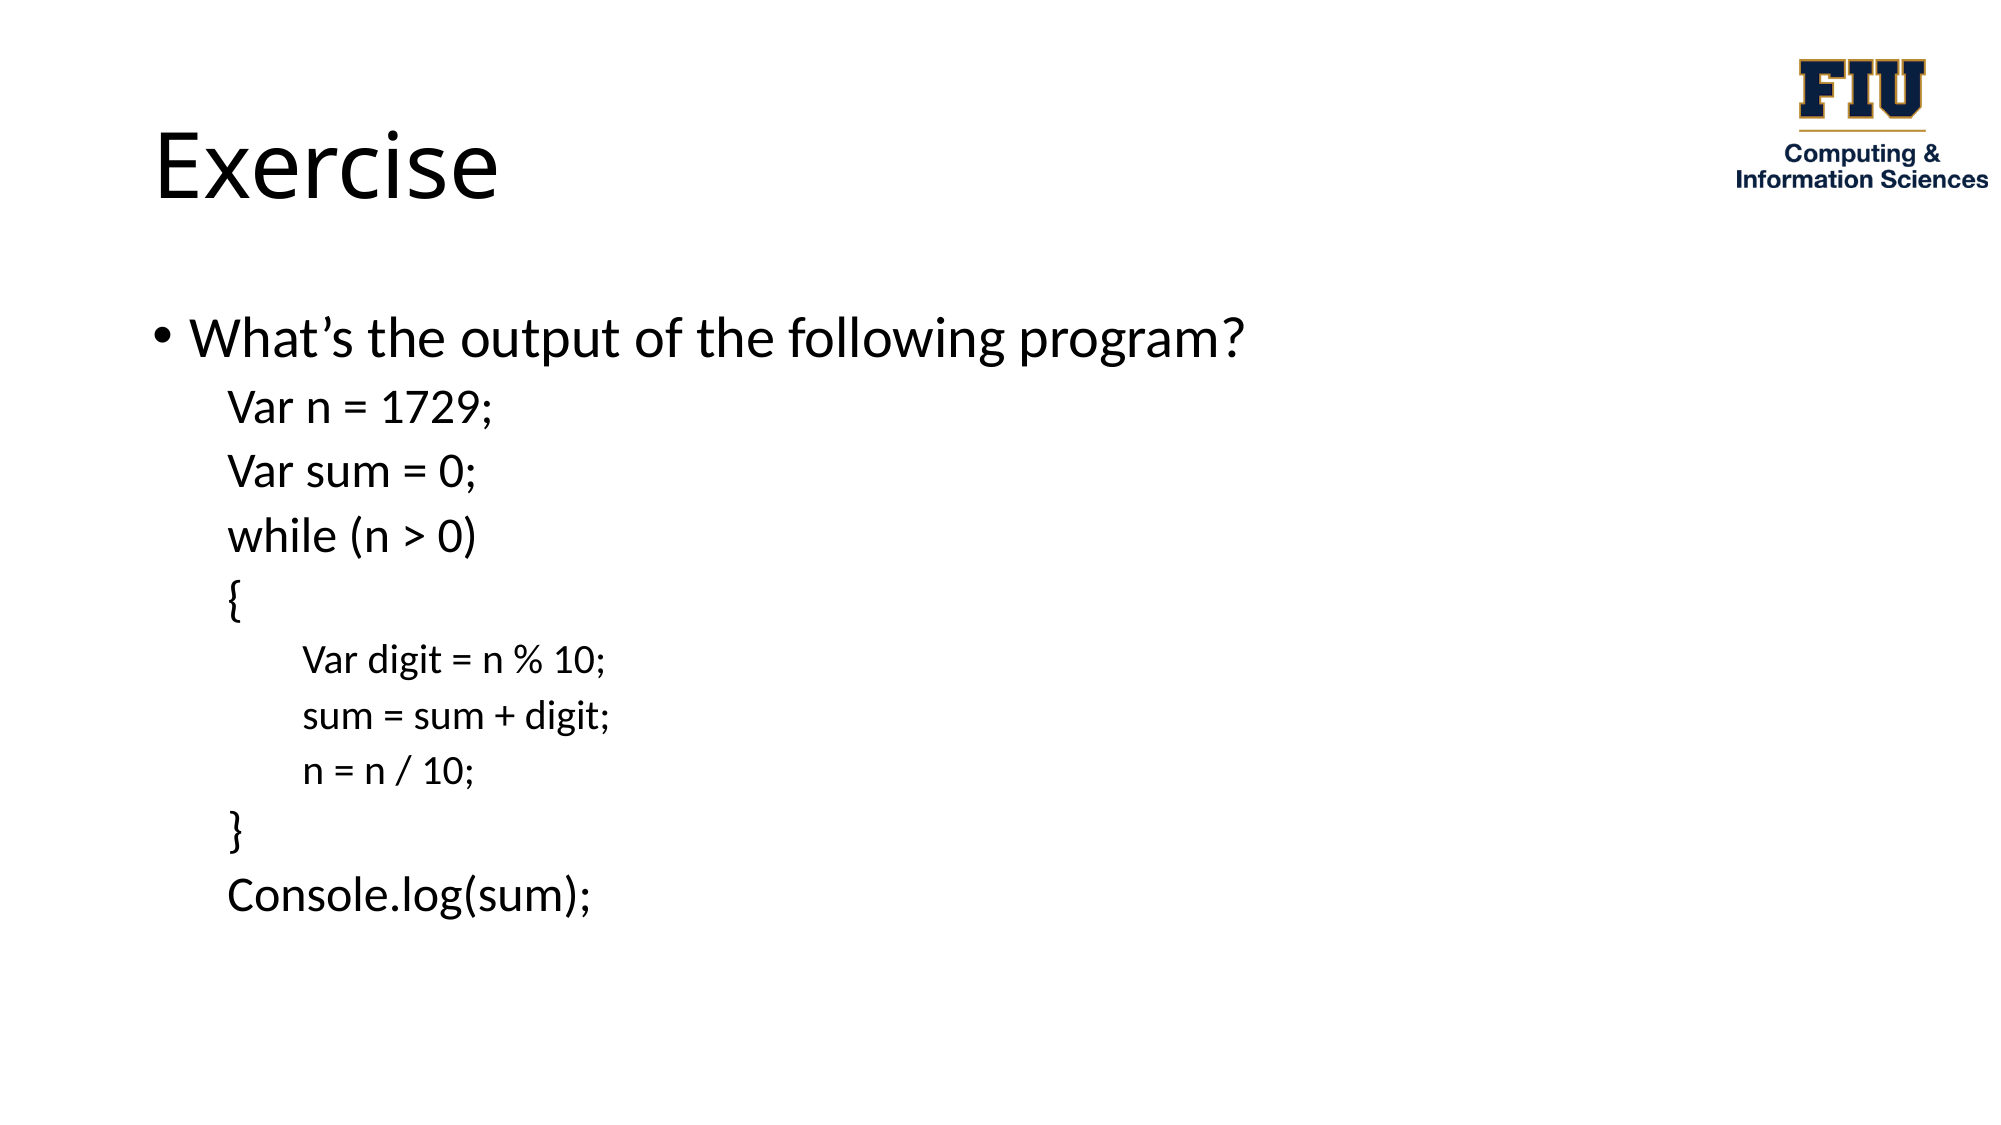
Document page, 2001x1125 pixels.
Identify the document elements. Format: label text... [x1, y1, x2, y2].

picture [1863, 59, 1988, 188]
list What’s the output of the following program? Var n = 1729; Var sum = 0; while (n > 0) { Var digit = n % 10; sum = sum + digit; n = n / 10; } Console.log(sum); [137, 299, 1863, 1014]
title Exercise [137, 59, 1863, 278]
